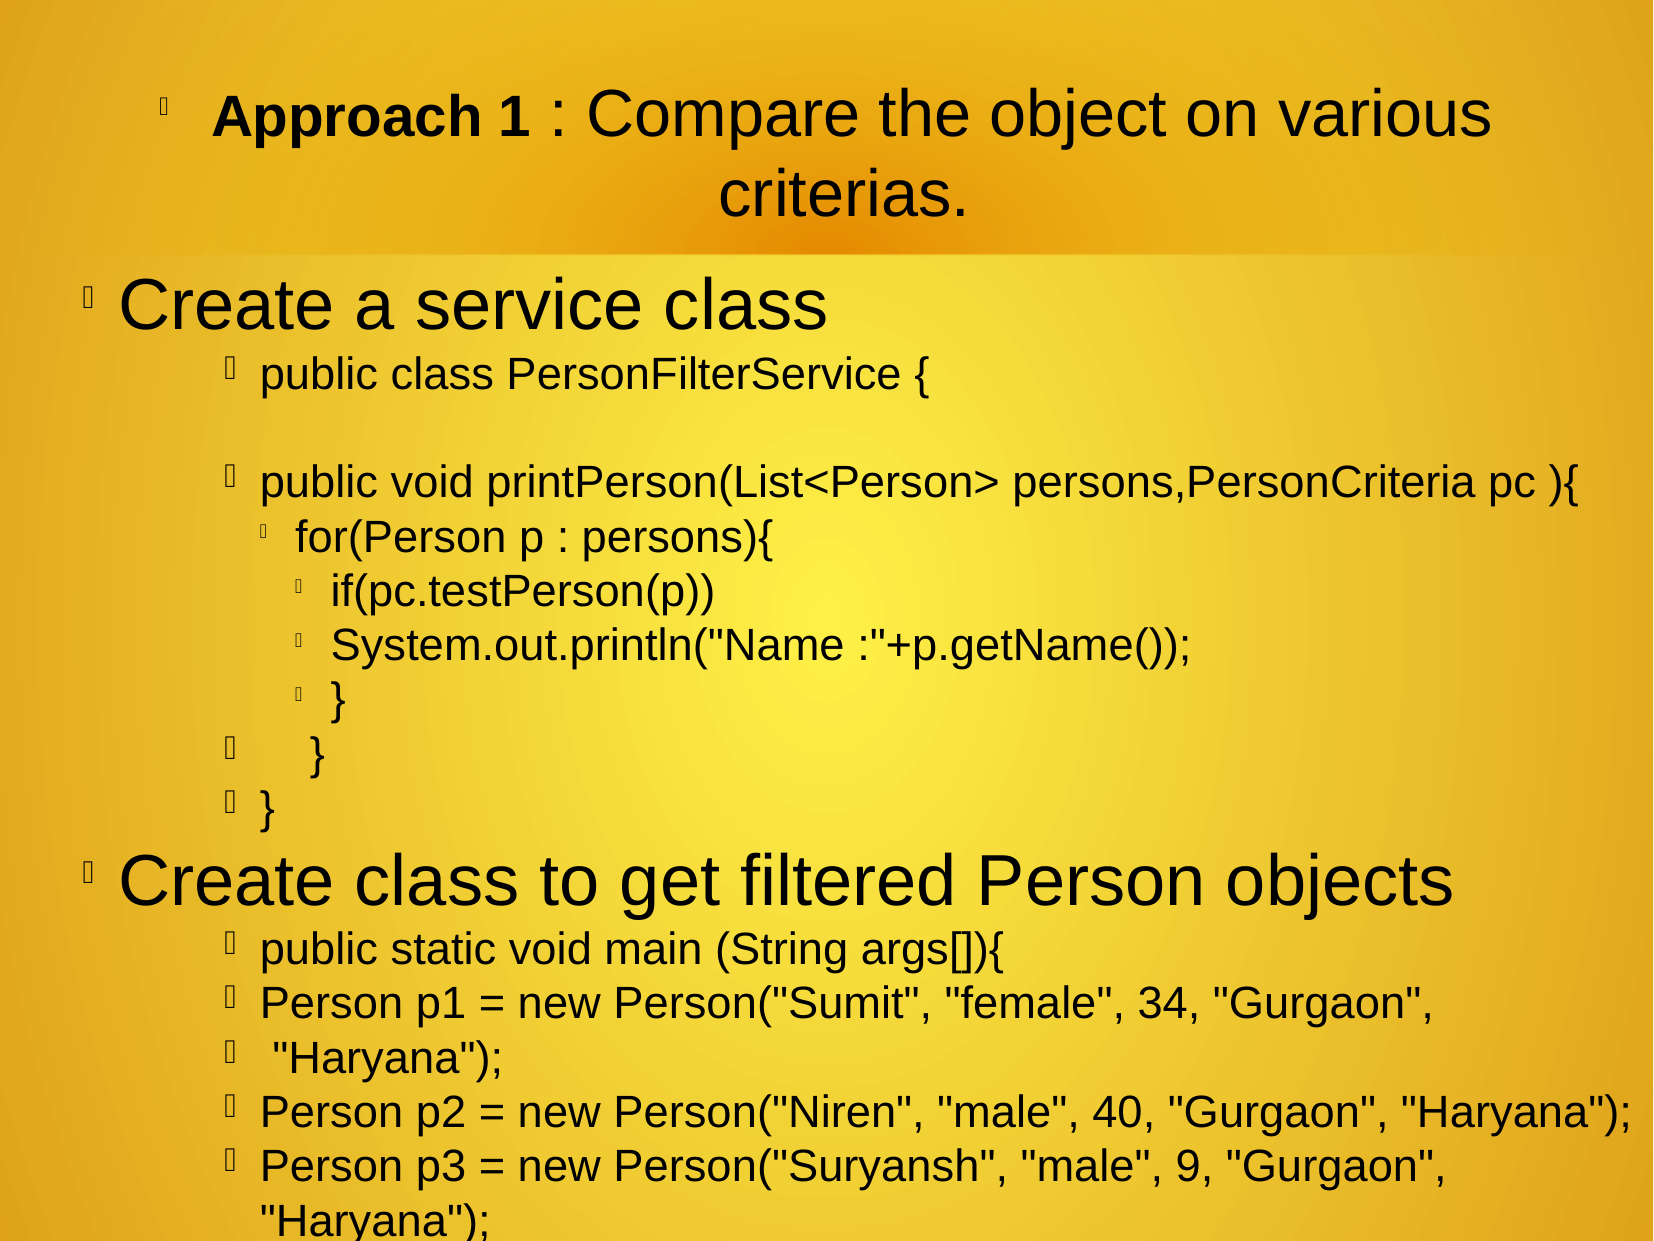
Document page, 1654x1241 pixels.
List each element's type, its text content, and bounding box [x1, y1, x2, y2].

text_box Create a service class public class PersonFilterService { public void printPerson(List<Person> persons,PersonCriteria pc ){ for(Person p : persons){ if(pc.testPerson(p)) System.out.println("Name :"+p.getName()); } } } Create class to get filtered Person objects public static void main (String args[]){ Person p1 = new Person("Sumit", "female", 34, "Gurgaon", "Haryana"); Person p2 = new Person("Niren", "male", 40, "Gurgaon", "Haryana"); Person p3 = new Person("Suryansh", "male", 9, "Gurgaon", "Haryana"); Person p4 = new Person("Jia", "female", 6, "Gurgaon", "Haryana"); List<Person> persons = new ArrayList<Person>(); persons.add(p1); persons.add(p2); persons.add(p3); persons.add(p4); PersonFilterService service = new PersonFilterService(); firstApproach(persons, service); } private static void firstApproach(List<Person> persons, PersonFilterService service) { //get all persons having age > 20 service.printPerson(persons, (p)-> {return p.getAge()<20 ;}); //get all persons who are female service.printPerson(persons, (p)-> {return p.getGender().equals("female") ;}); } [82, 212, 1654, 1241]
text_box Approach 1 : Compare the object on various criterias. [82, 47, 1571, 212]
picture [0, 0, 1654, 1241]
